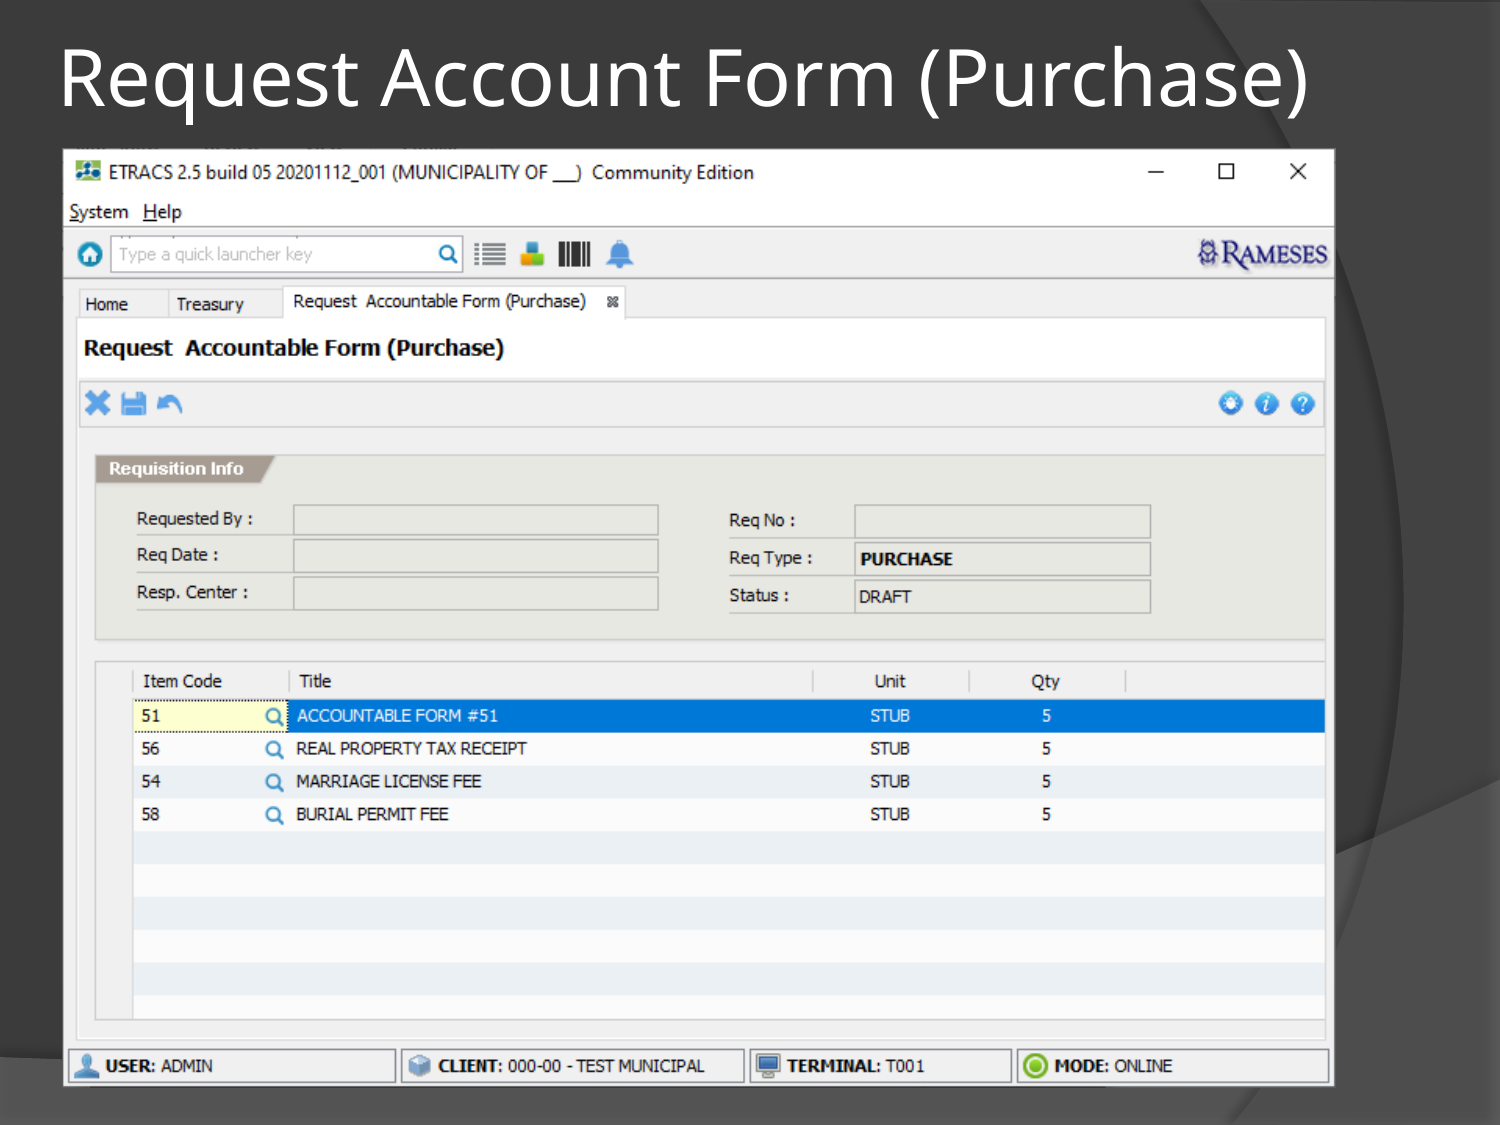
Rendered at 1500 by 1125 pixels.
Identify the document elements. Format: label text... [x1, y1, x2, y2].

title Request Account Form (Purchase) [50, 0, 1500, 150]
picture [62, 148, 1337, 1088]
